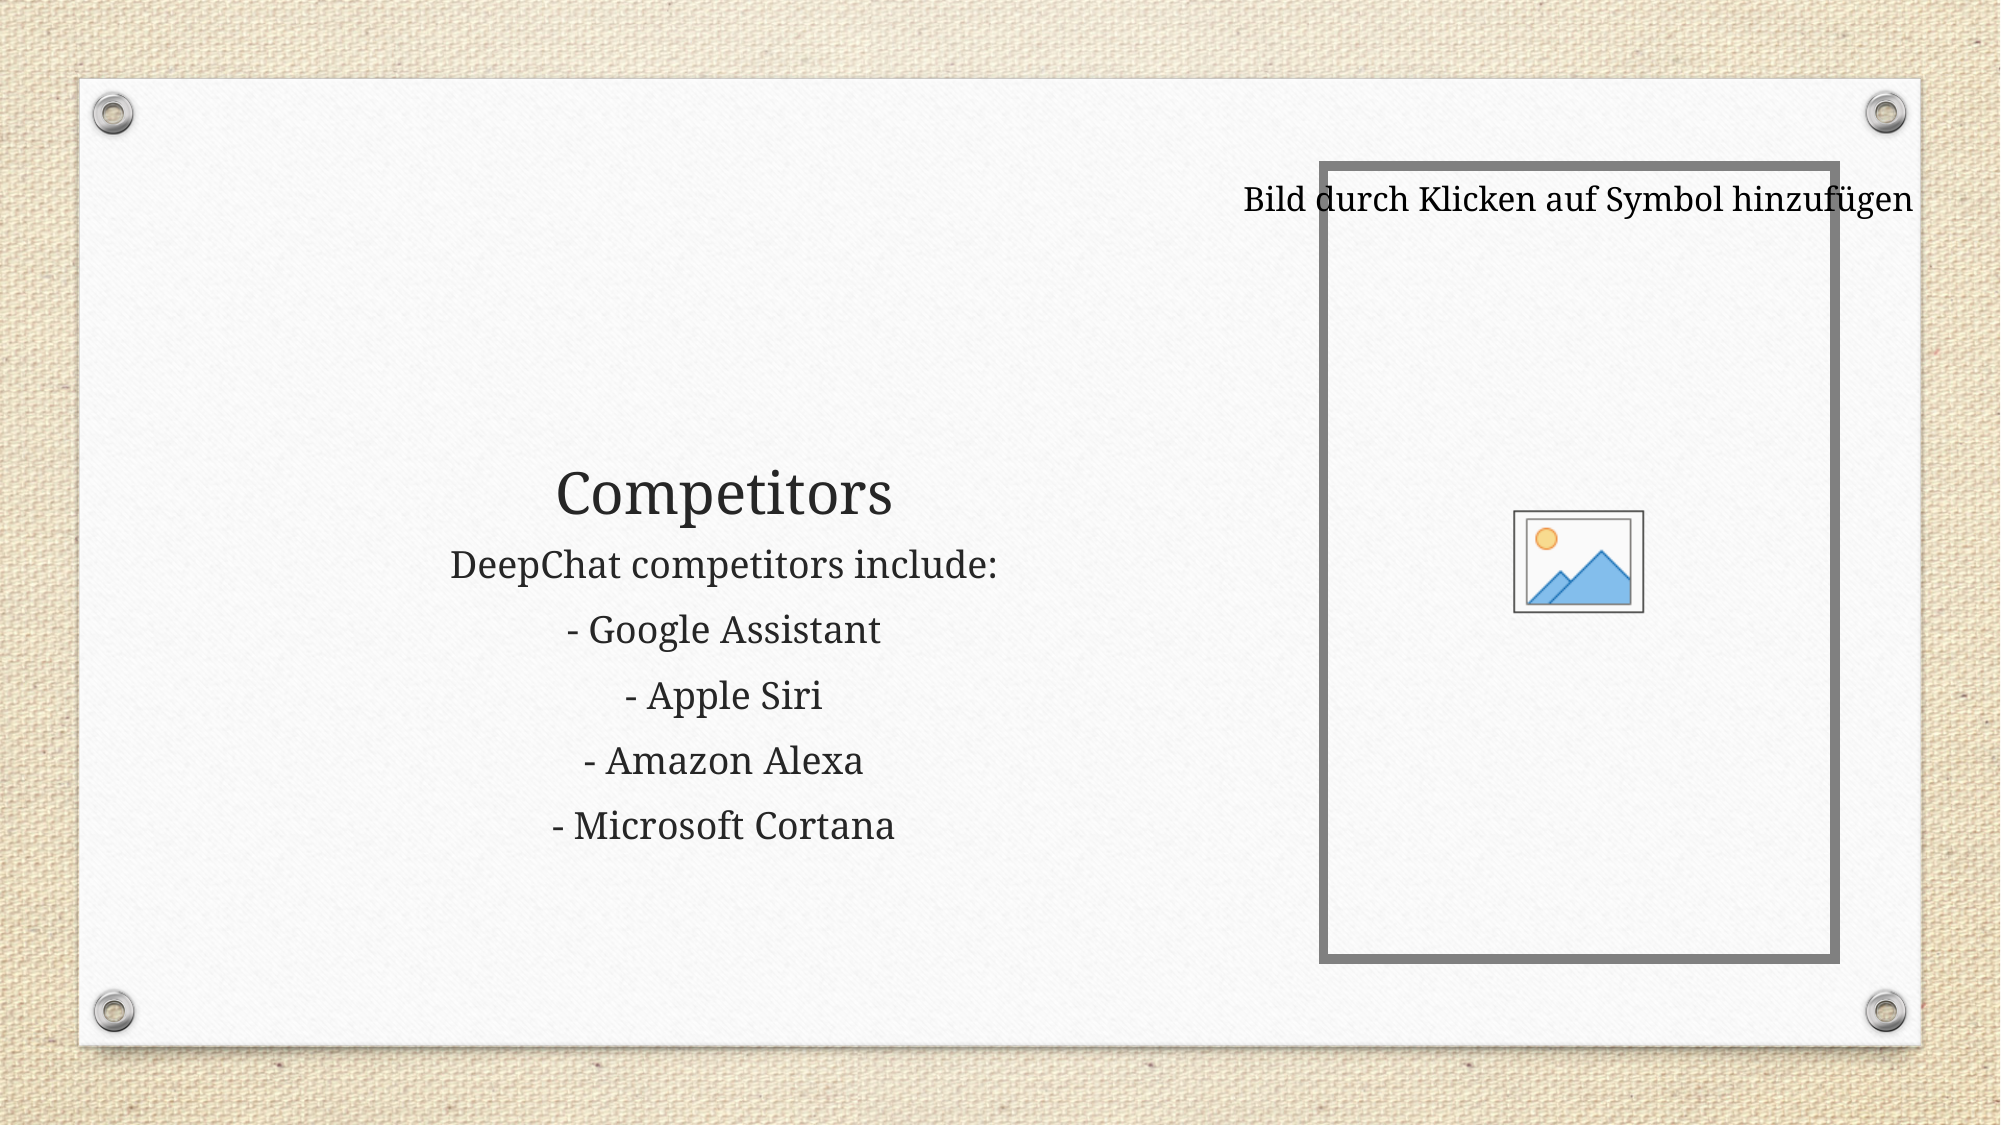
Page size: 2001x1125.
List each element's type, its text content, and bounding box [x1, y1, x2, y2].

picture [0, 0, 2001, 1125]
title Competitors [212, 309, 1237, 534]
list DeepChat competitors include: - Google Assistant - Apple Siri - Amazon Alexa - Microsoft Cortana [212, 534, 1237, 834]
